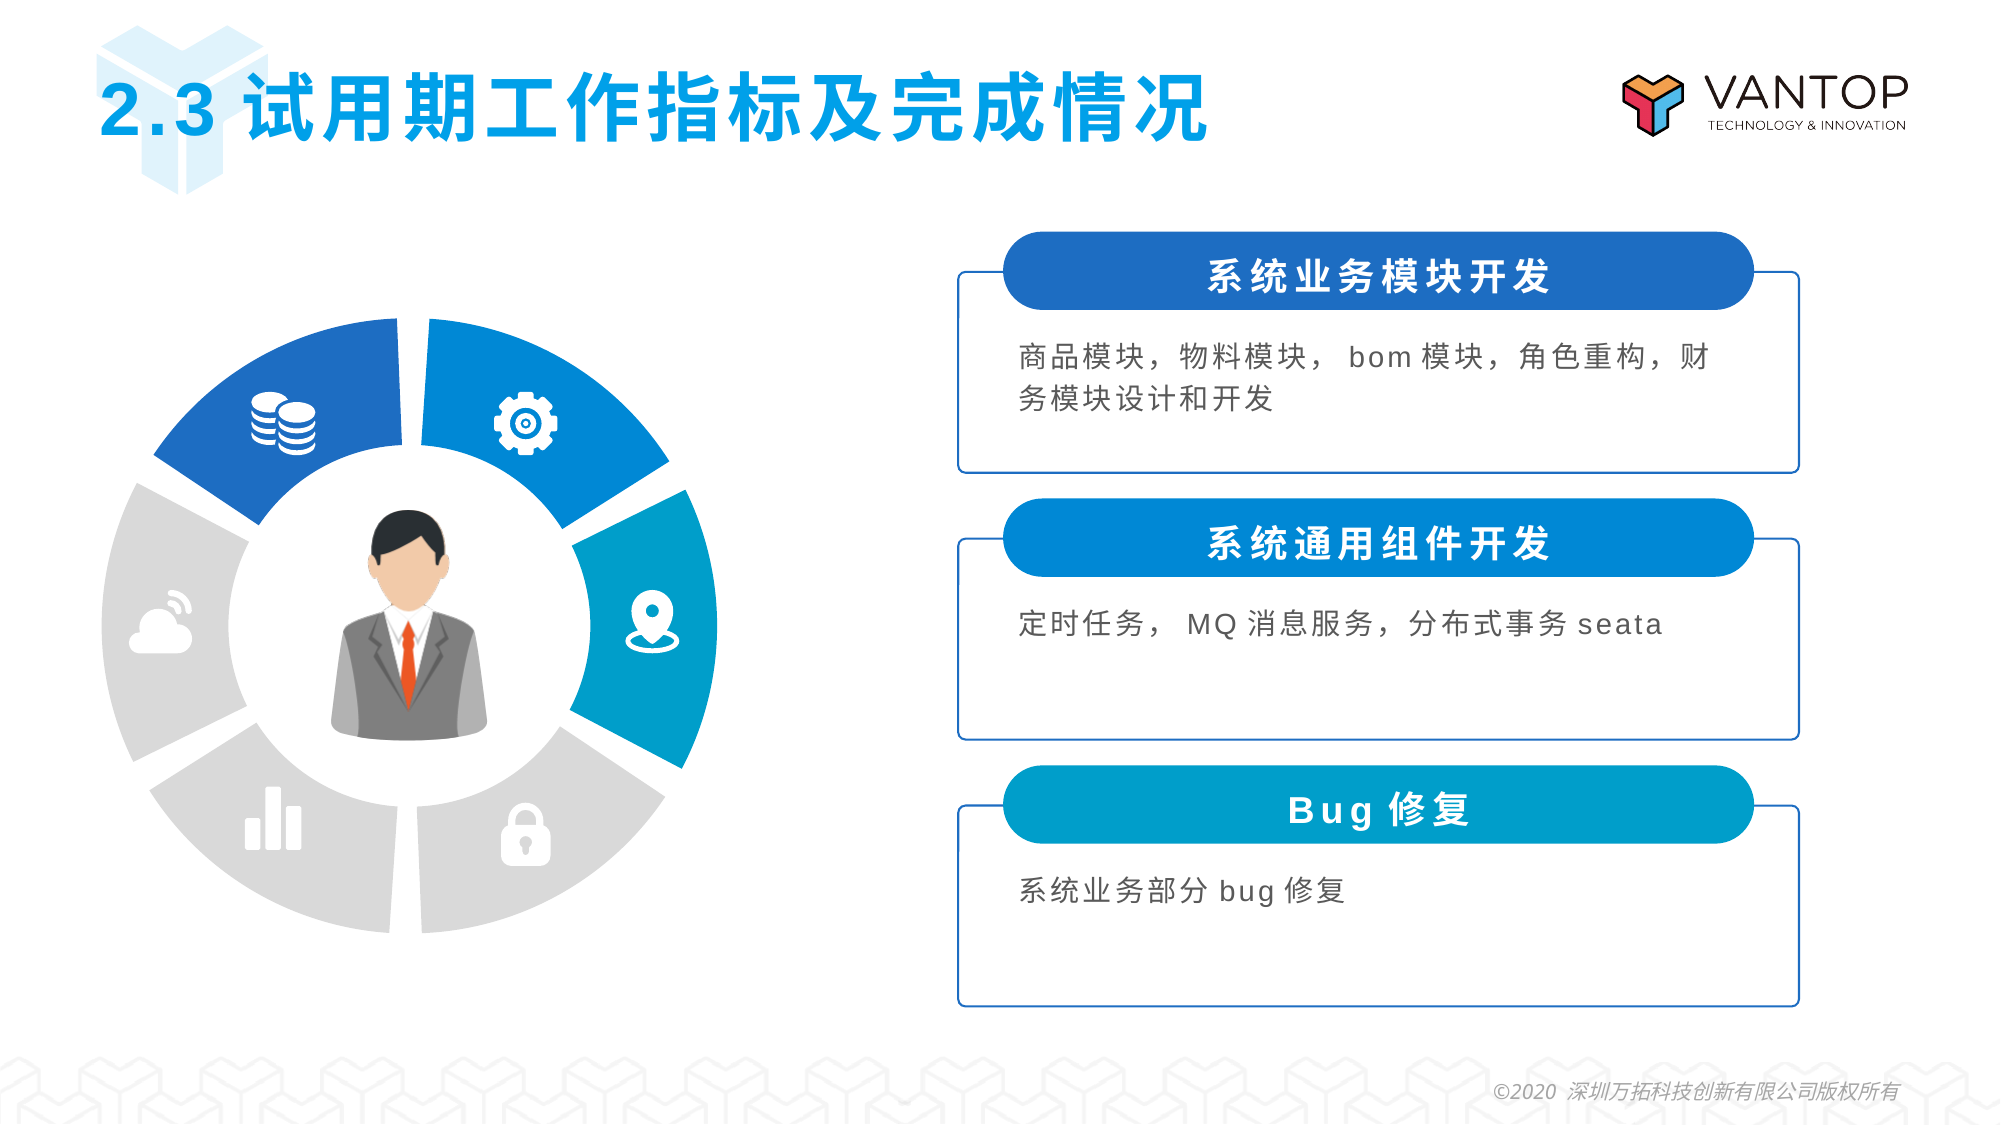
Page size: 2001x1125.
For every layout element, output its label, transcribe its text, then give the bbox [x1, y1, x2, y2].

text_box 系统业务模块开发 [1139, 232, 1618, 310]
text_box [167, 589, 192, 614]
text_box [251, 391, 288, 413]
title 2.3试用期工作指标及完成情况 [83, 51, 1631, 159]
text_box [147, 721, 399, 935]
text_box [100, 481, 251, 764]
text_box [278, 442, 316, 456]
text_box 系统通用组件开发 [1139, 498, 1618, 577]
text_box [957, 804, 1801, 1008]
text_box [625, 589, 680, 654]
text_box [415, 724, 667, 935]
text_box [128, 608, 193, 654]
text_box [278, 402, 316, 423]
picture [1564, 46, 1966, 161]
text_box [251, 410, 277, 424]
text_box [244, 818, 261, 850]
text_box [1002, 764, 1756, 845]
text_box [251, 432, 277, 445]
text_box [420, 317, 671, 531]
text_box [265, 786, 281, 850]
picture [0, 1042, 2001, 1125]
text_box 定时任务，MQ消息服务，分布式事务seata [1003, 590, 1755, 710]
text_box [957, 270, 1801, 474]
text_box [167, 600, 182, 615]
text_box [278, 431, 316, 445]
picture [330, 510, 488, 741]
text_box [251, 421, 277, 435]
text_box 系统业务部分bug修复 [1003, 857, 1755, 977]
text_box [152, 317, 404, 527]
text_box [1002, 497, 1756, 578]
text_box 商品模块，物料模块，bom模块，角色重构，财务模块设计和开发 [1003, 323, 1755, 443]
text_box [501, 802, 551, 866]
text_box [568, 488, 719, 771]
text_box [494, 391, 558, 456]
text_box [957, 537, 1801, 741]
text_box Bug修复 [1139, 765, 1618, 844]
text_box [278, 420, 316, 434]
text_box [1002, 230, 1756, 311]
text_box [285, 806, 302, 850]
